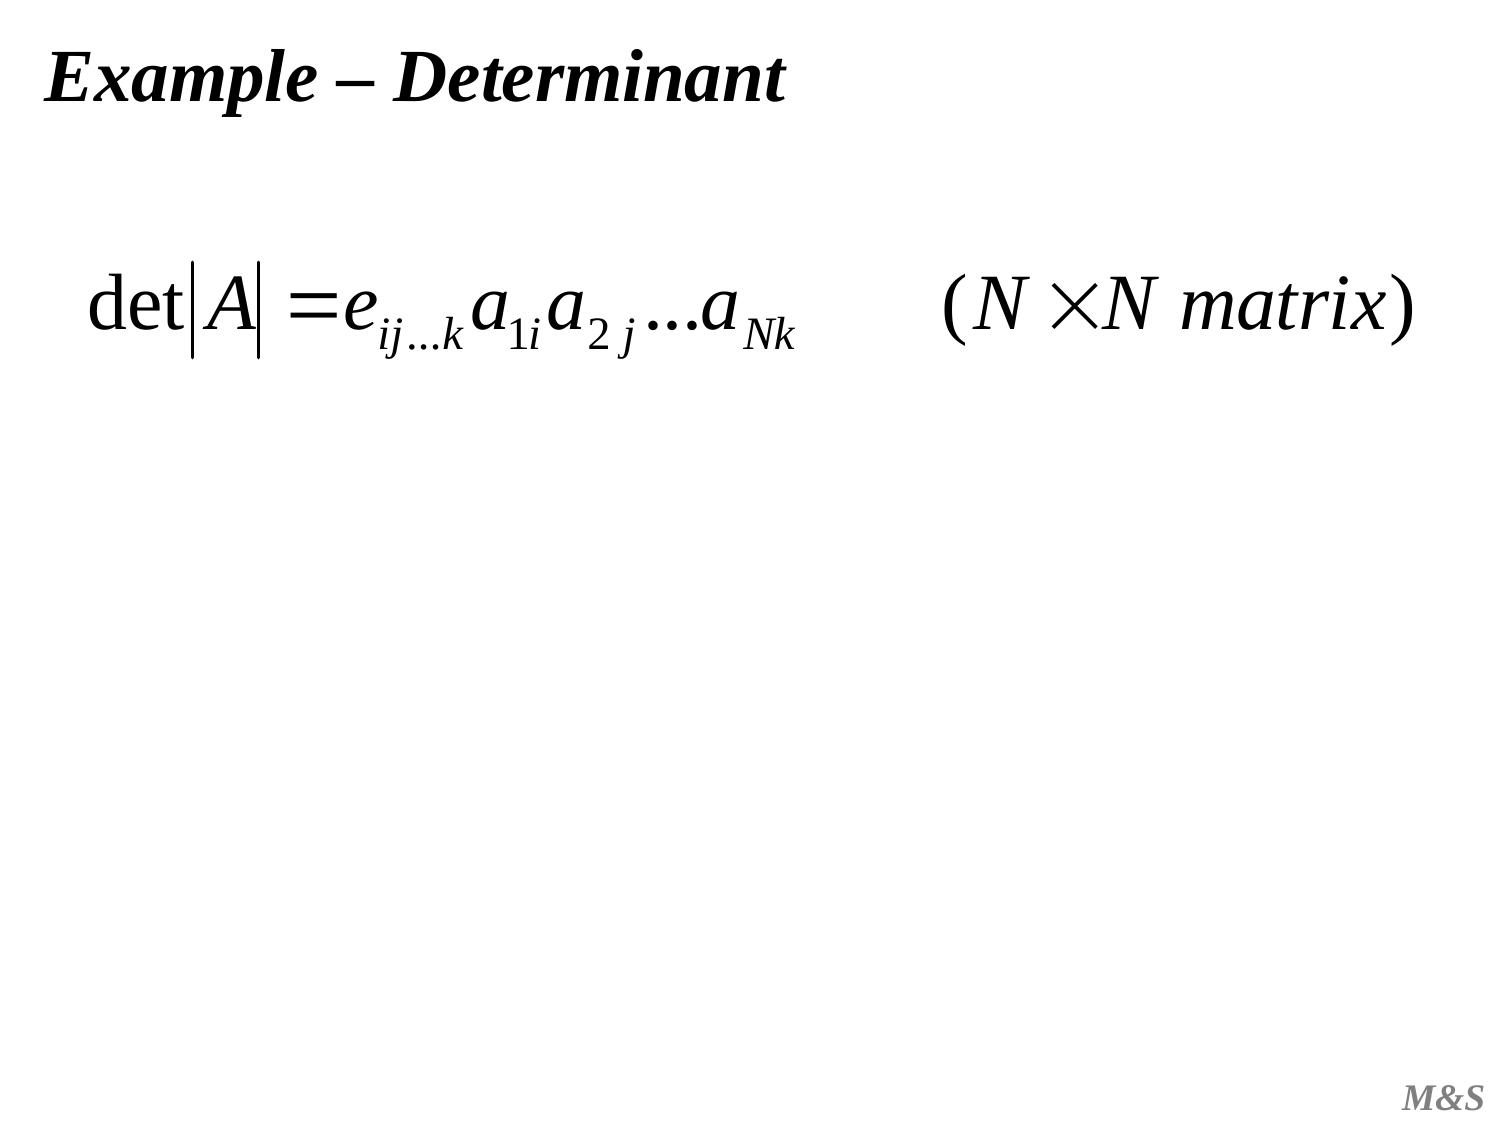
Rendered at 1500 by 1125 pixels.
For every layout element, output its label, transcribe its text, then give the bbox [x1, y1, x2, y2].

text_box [76, 243, 1432, 377]
text_box Example – Determinant [29, 19, 1365, 124]
